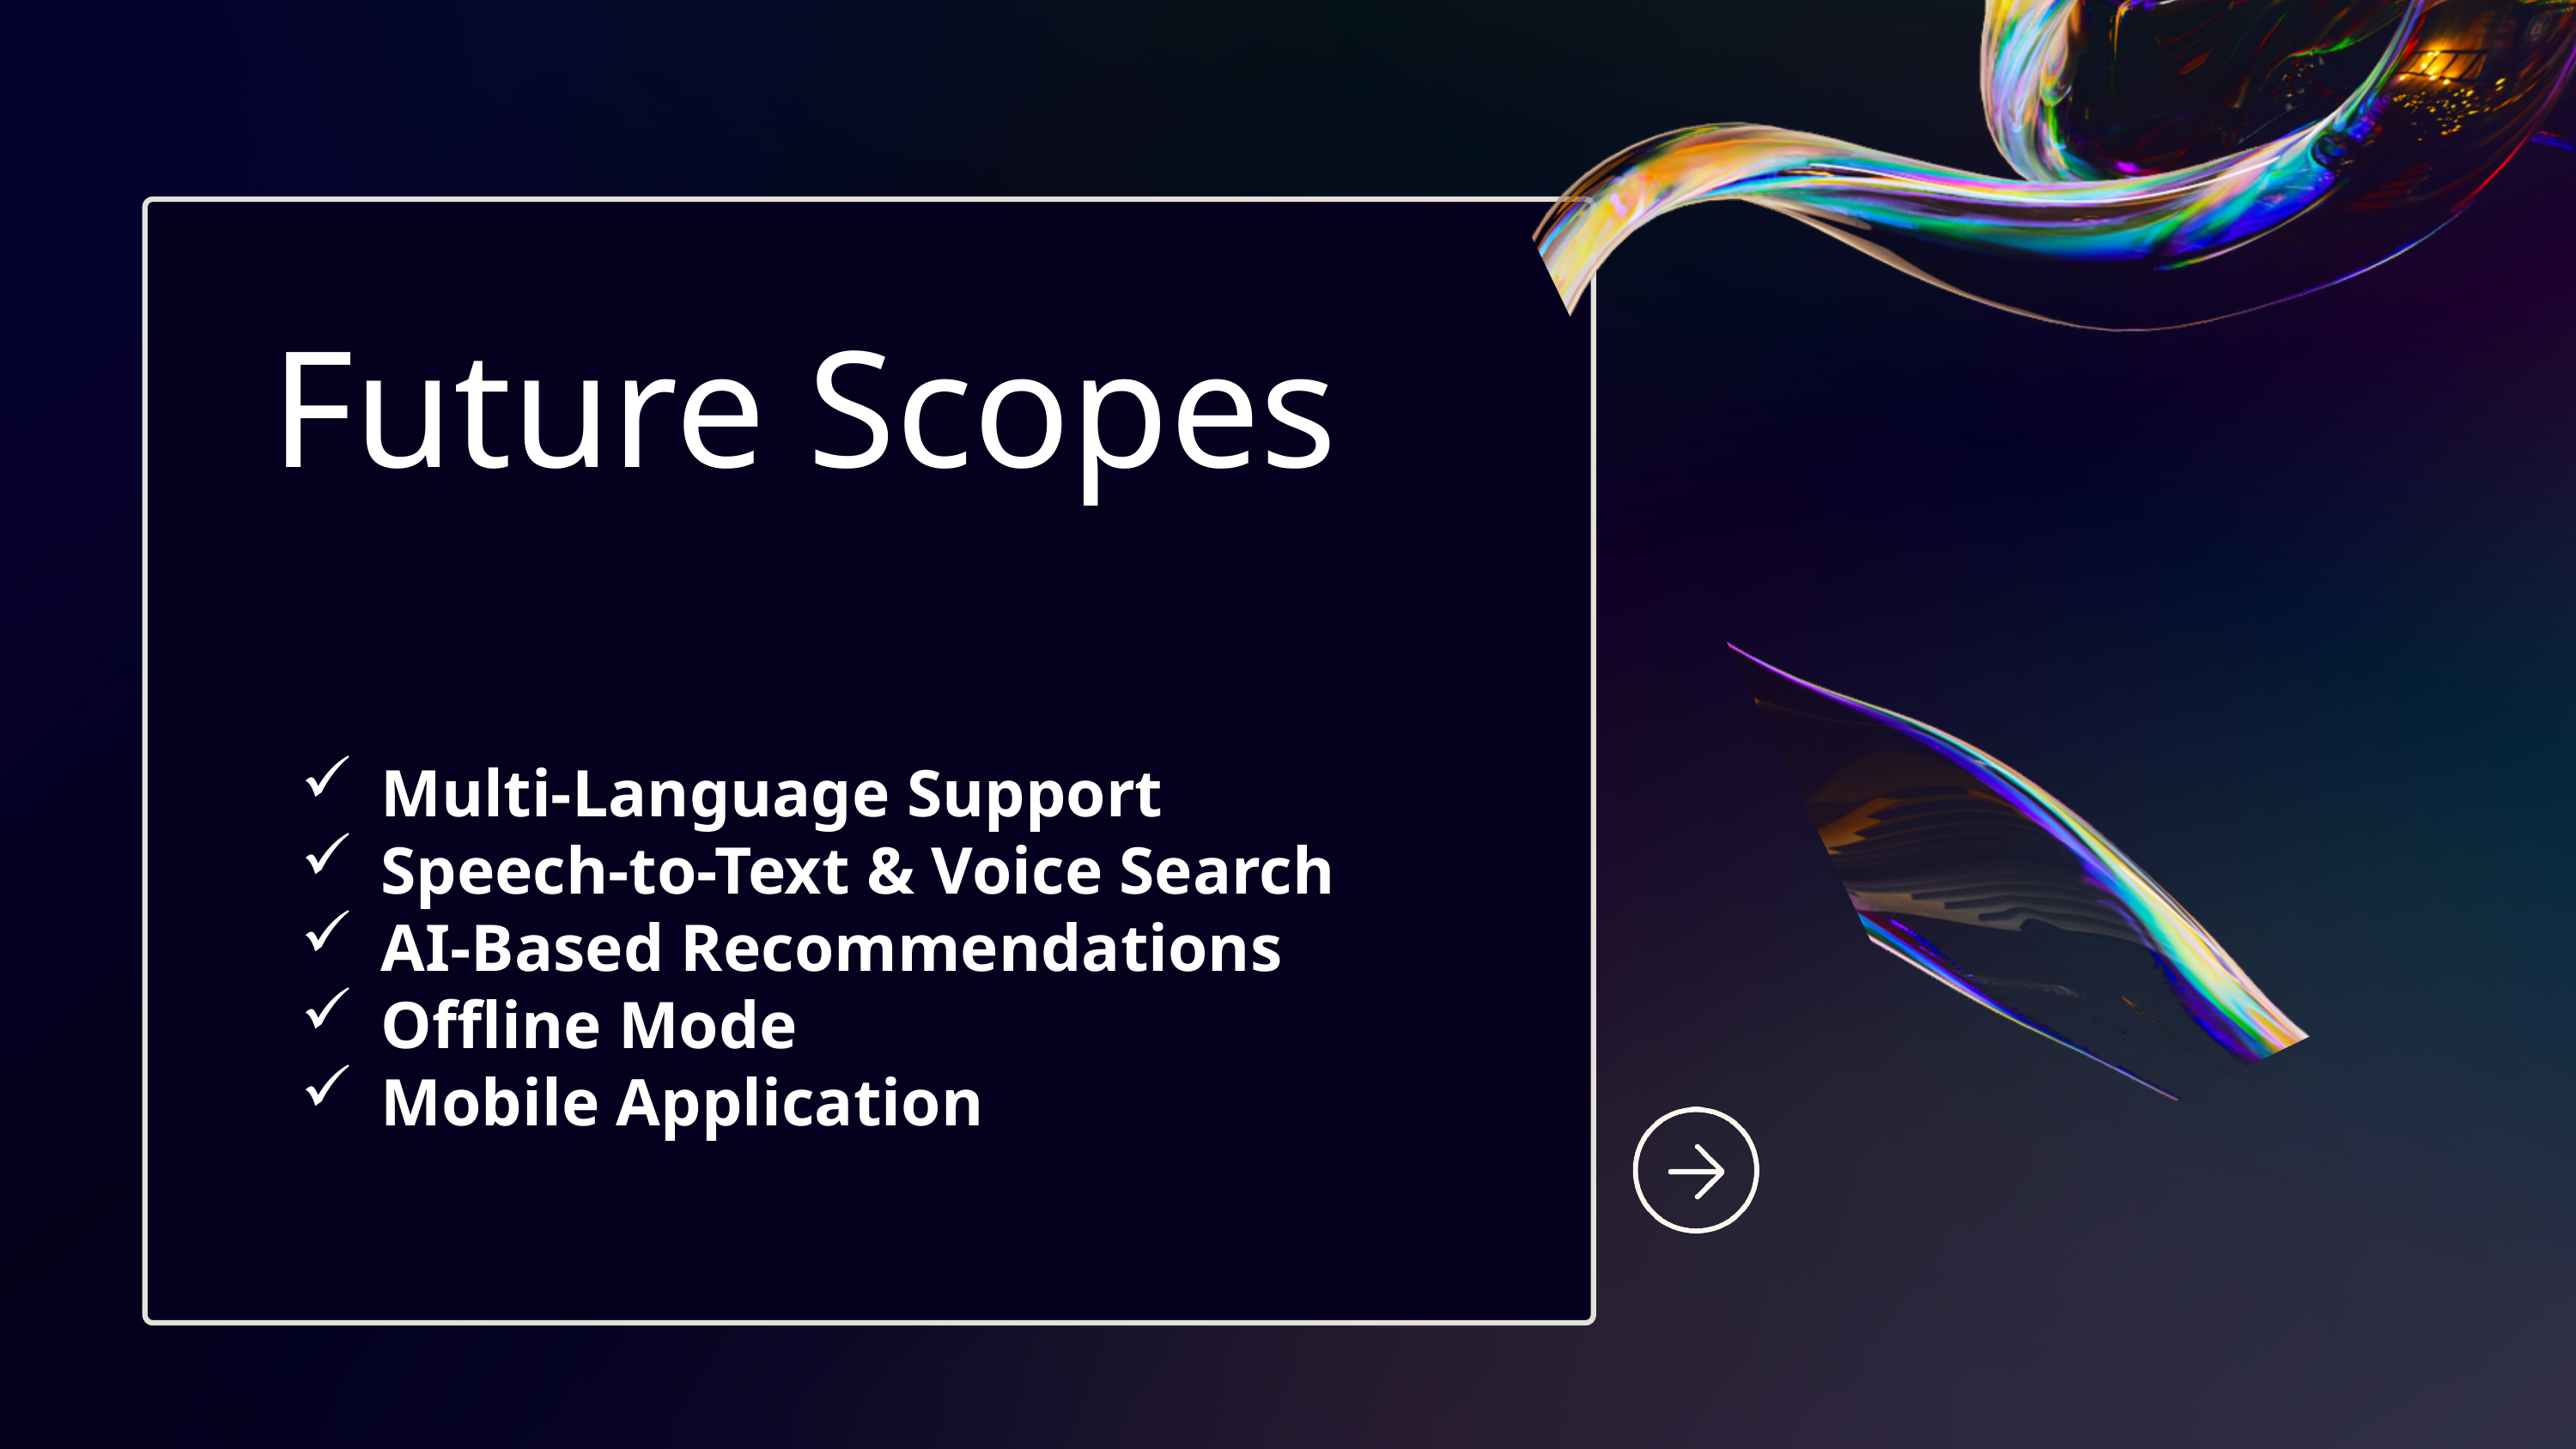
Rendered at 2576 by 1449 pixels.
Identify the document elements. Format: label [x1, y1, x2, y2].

text_box [1487, 0, 2576, 1191]
text_box [1632, 1106, 1759, 1234]
text_box [144, 198, 1595, 1324]
text_box [0, 0, 2576, 1449]
